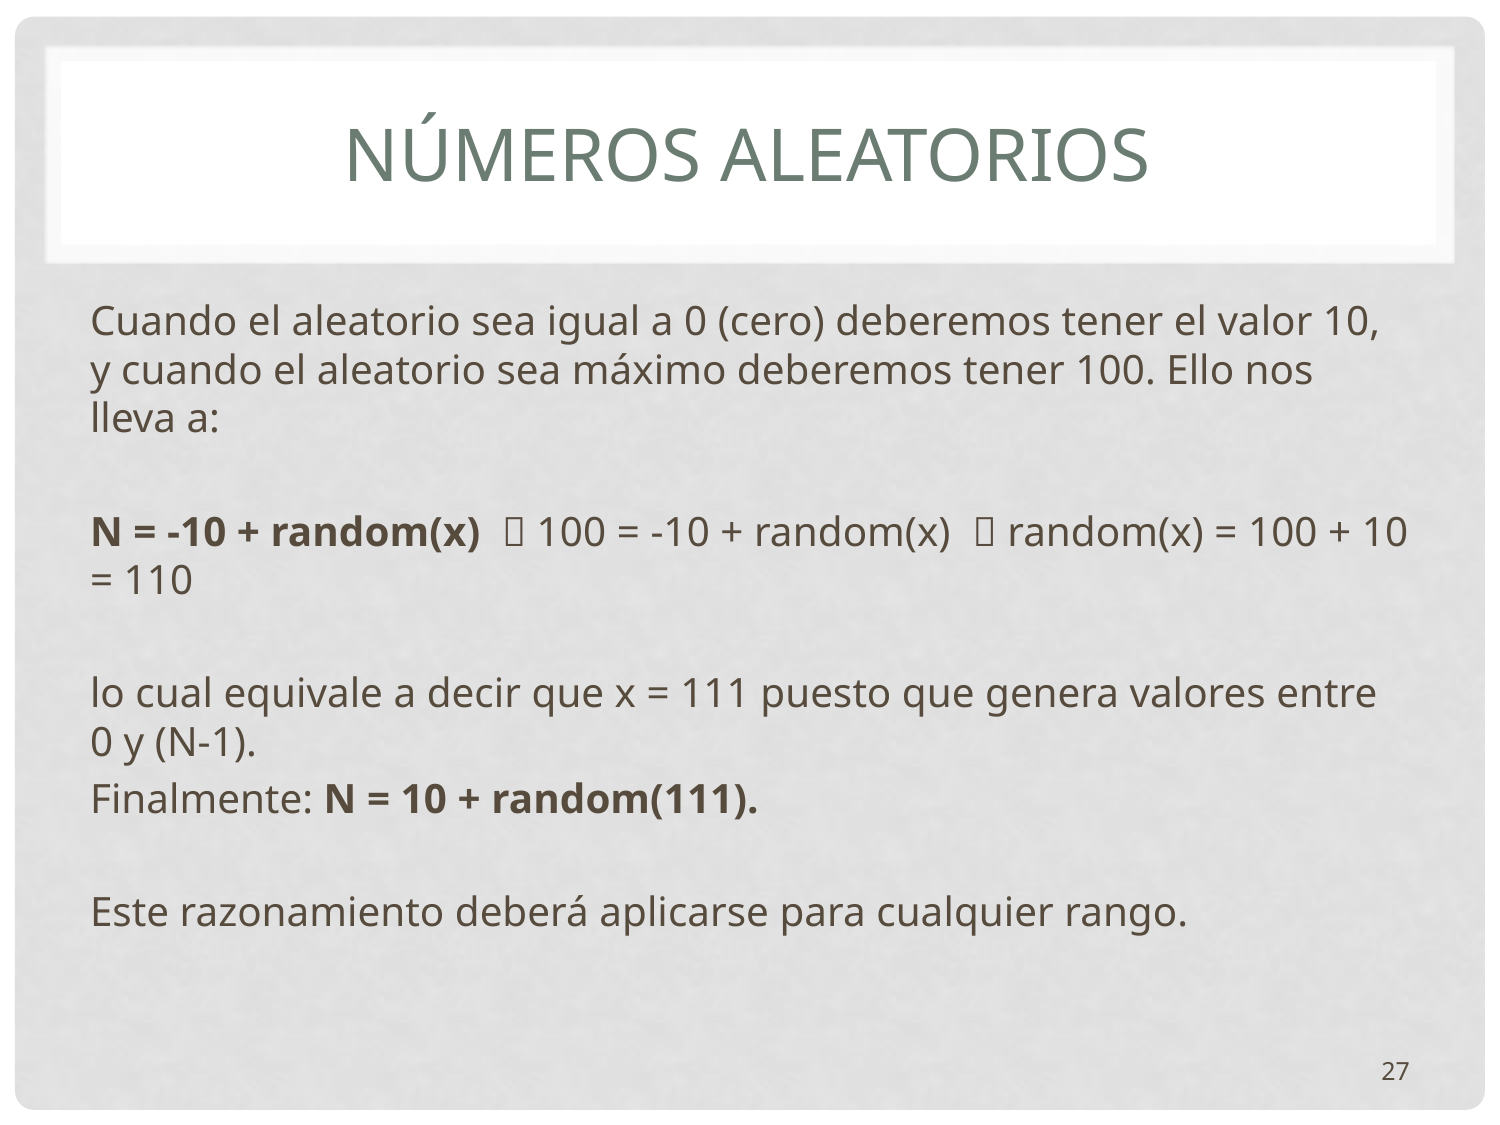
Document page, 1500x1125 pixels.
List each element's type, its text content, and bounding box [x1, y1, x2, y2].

list Cuando el aleatorio sea igual a 0 (cero) deberemos tener el valor 10, y cuando el aleatorio sea máximo deberemos tener 100. Ello nos lleva a: N = -10 + random(x)  100 = -10 + random(x)  random(x) = 100 + 10 = 110 lo cual equivale a decir que x = 111 puesto que genera valores entre 0 y (N-1). Finalmente: N = 10 + random(111). Este razonamiento deberá aplicarse para cualquier rango. [75, 287, 1425, 1005]
title Números aleatorios [69, 66, 1425, 238]
slide_number 27 [1074, 1042, 1425, 1103]
